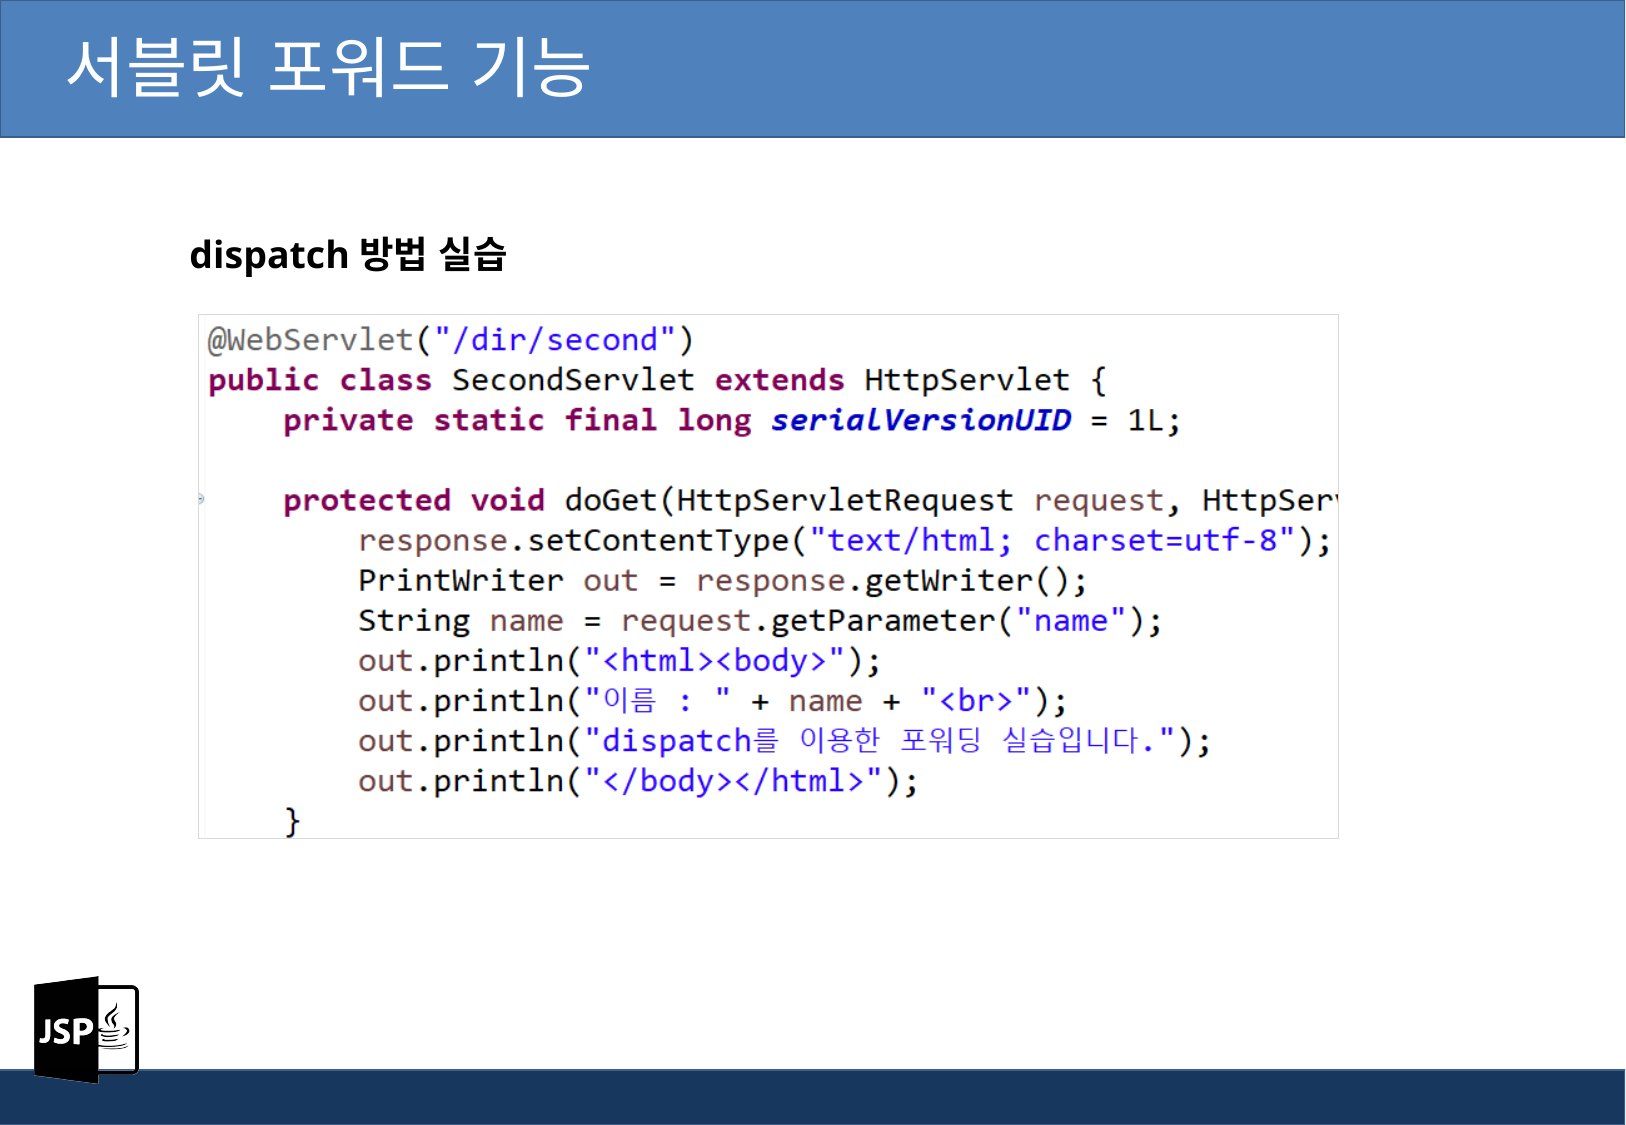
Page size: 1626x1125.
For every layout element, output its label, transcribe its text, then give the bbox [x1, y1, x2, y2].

text_box dispatch방법 실습 [174, 201, 612, 284]
text_box 서블릿 포워드 기능 [0, 0, 1312, 136]
picture [32, 976, 141, 1084]
picture [197, 314, 1339, 839]
